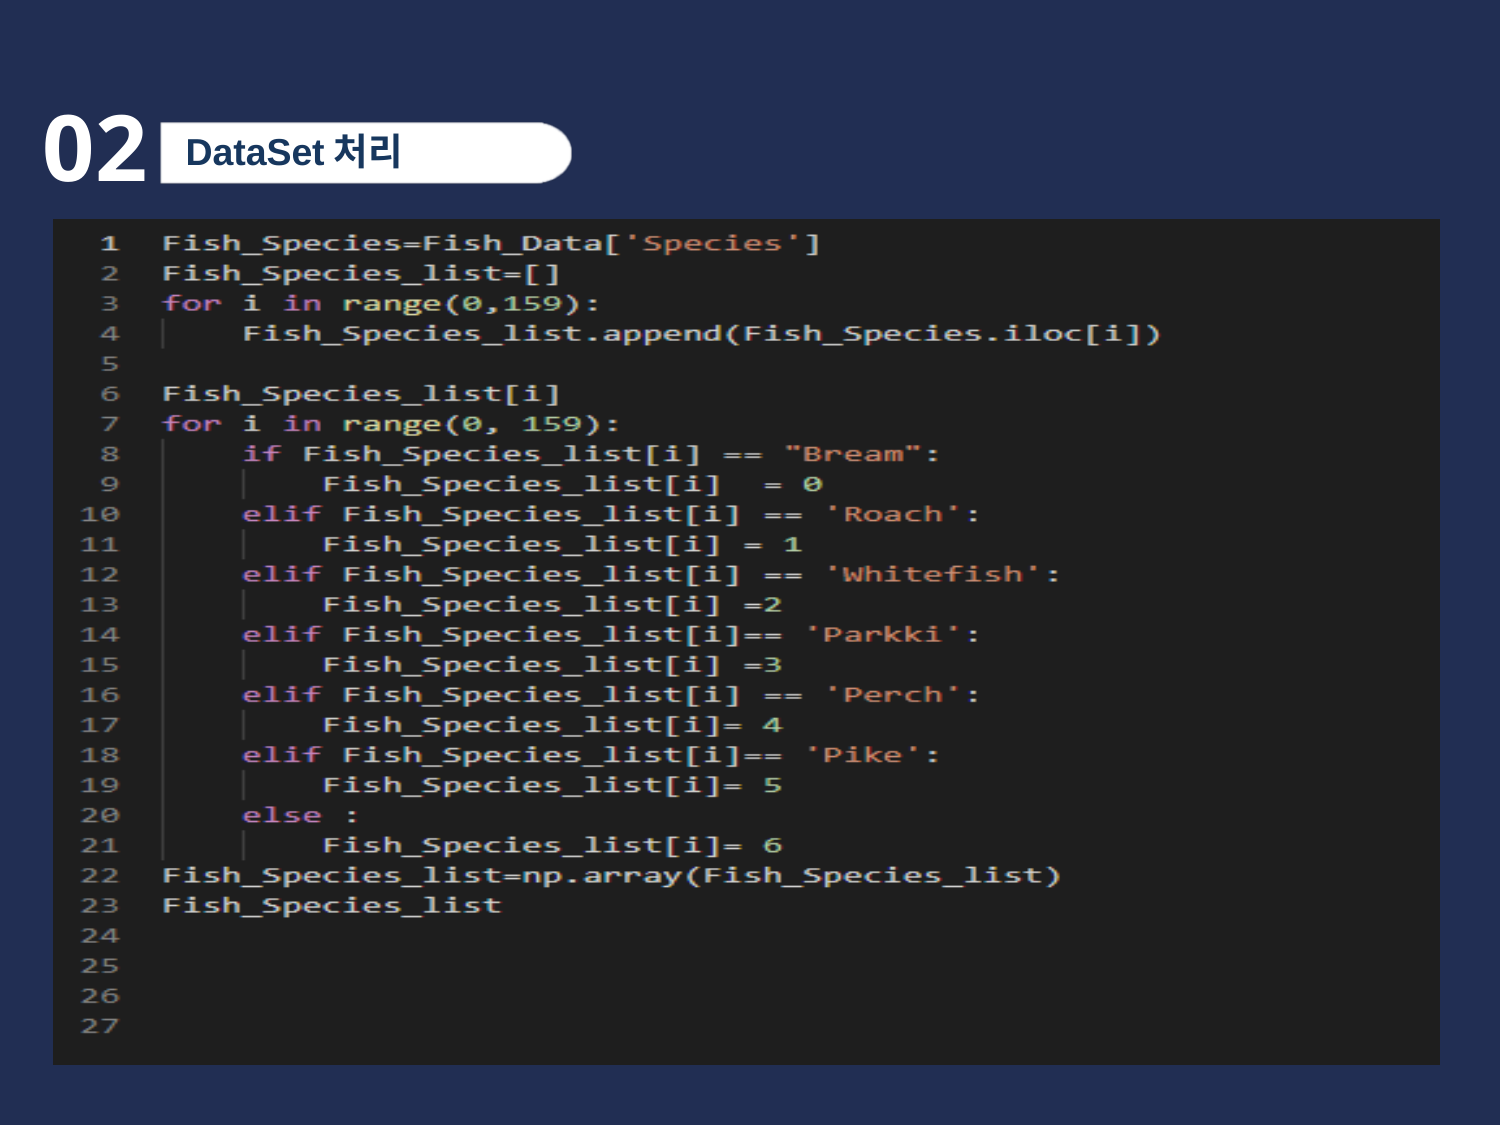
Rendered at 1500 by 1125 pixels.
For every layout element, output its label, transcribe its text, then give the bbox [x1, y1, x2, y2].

text_box 02 [27, 82, 163, 208]
picture [159, 120, 573, 185]
picture [52, 219, 1440, 1065]
